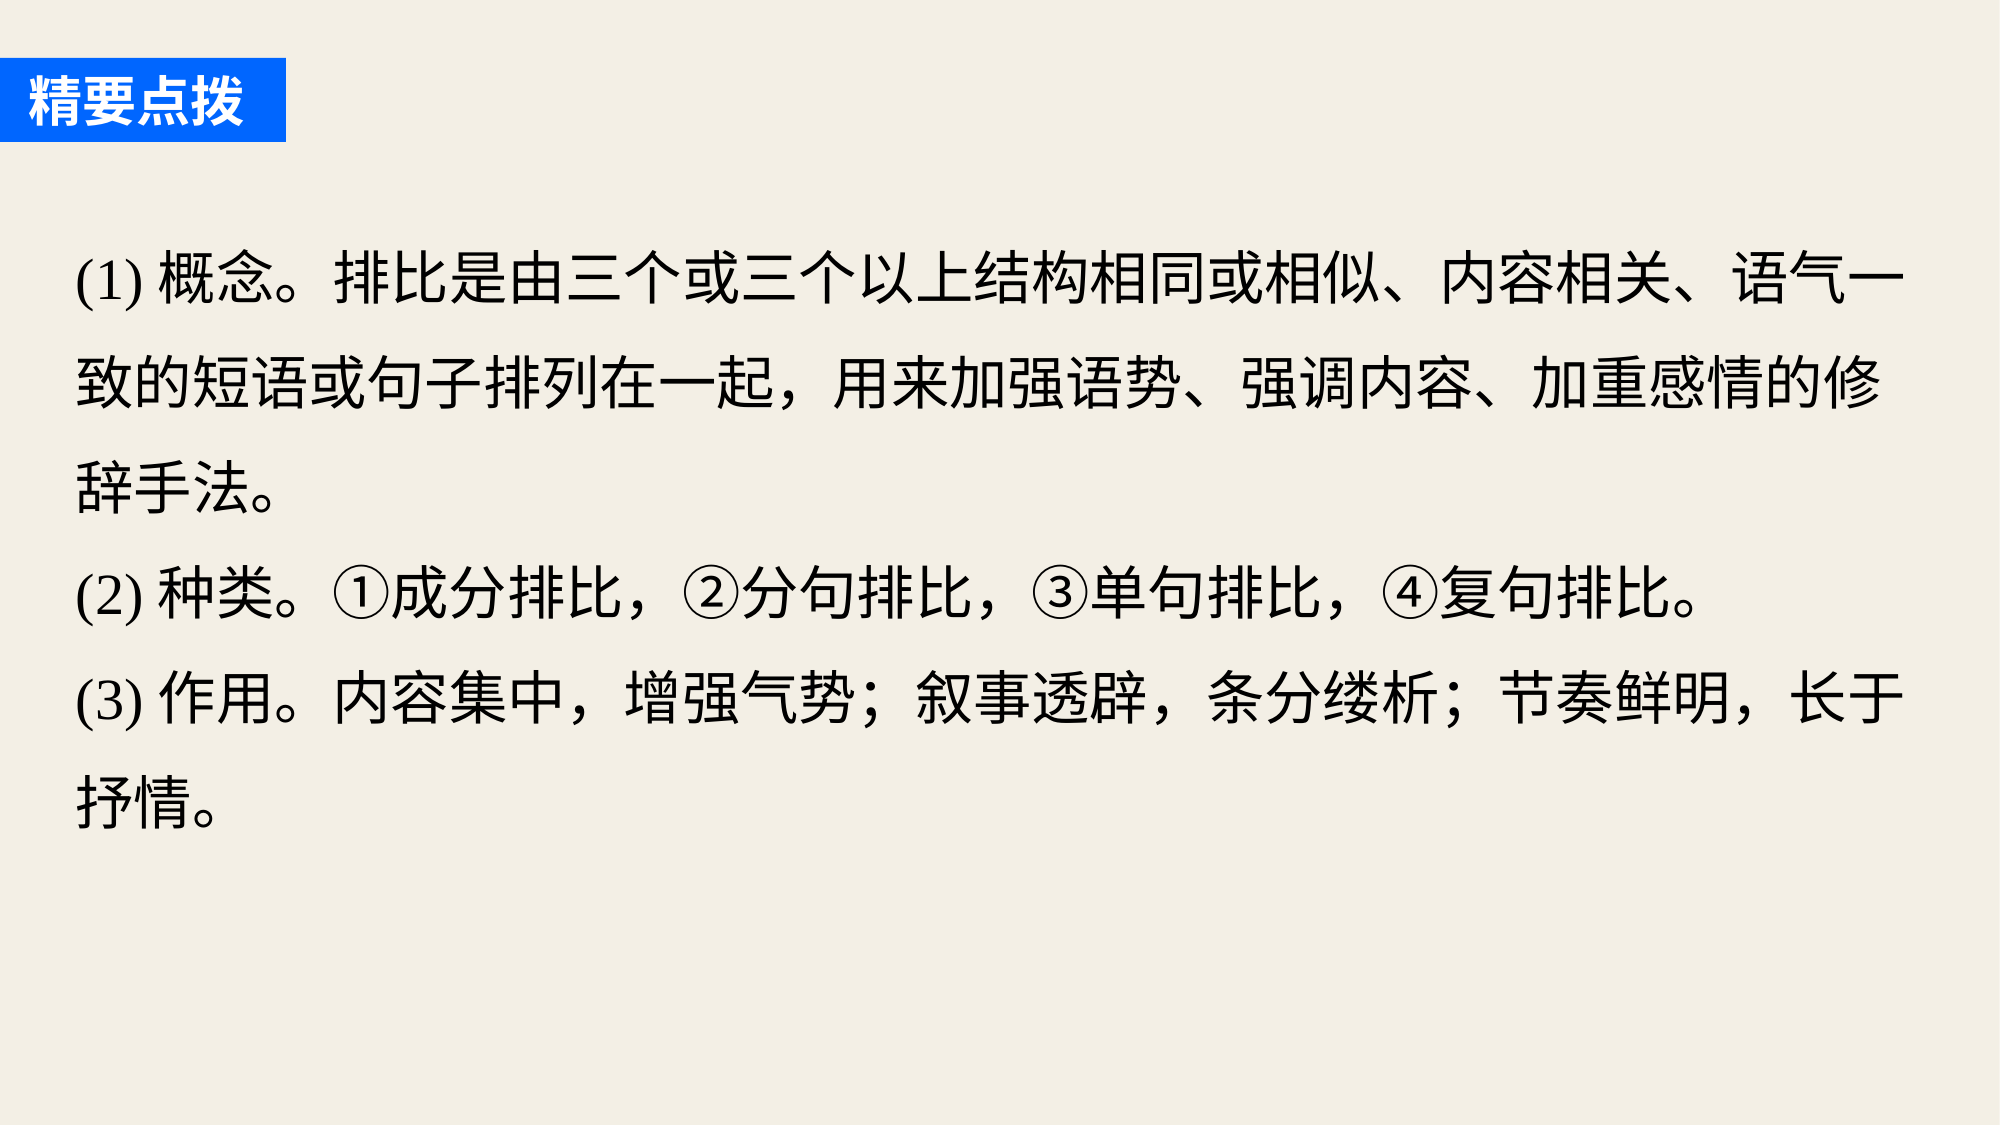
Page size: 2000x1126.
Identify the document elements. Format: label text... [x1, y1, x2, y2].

text_box (1)概念。排比是由三个或三个以上结构相同或相似、内容相关、语气一致的短语或句子排列在一起，用来加强语势、强调内容、加重感情的修辞手法。 (2)种类。①成分排比，②分句排比，③单句排比，④复句排比。 (3)作用。内容集中，增强气势；叙事透辟，条分缕析；节奏鲜明，长于抒情。 [55, 196, 1939, 846]
text_box 精要点拨 [0, 56, 288, 144]
